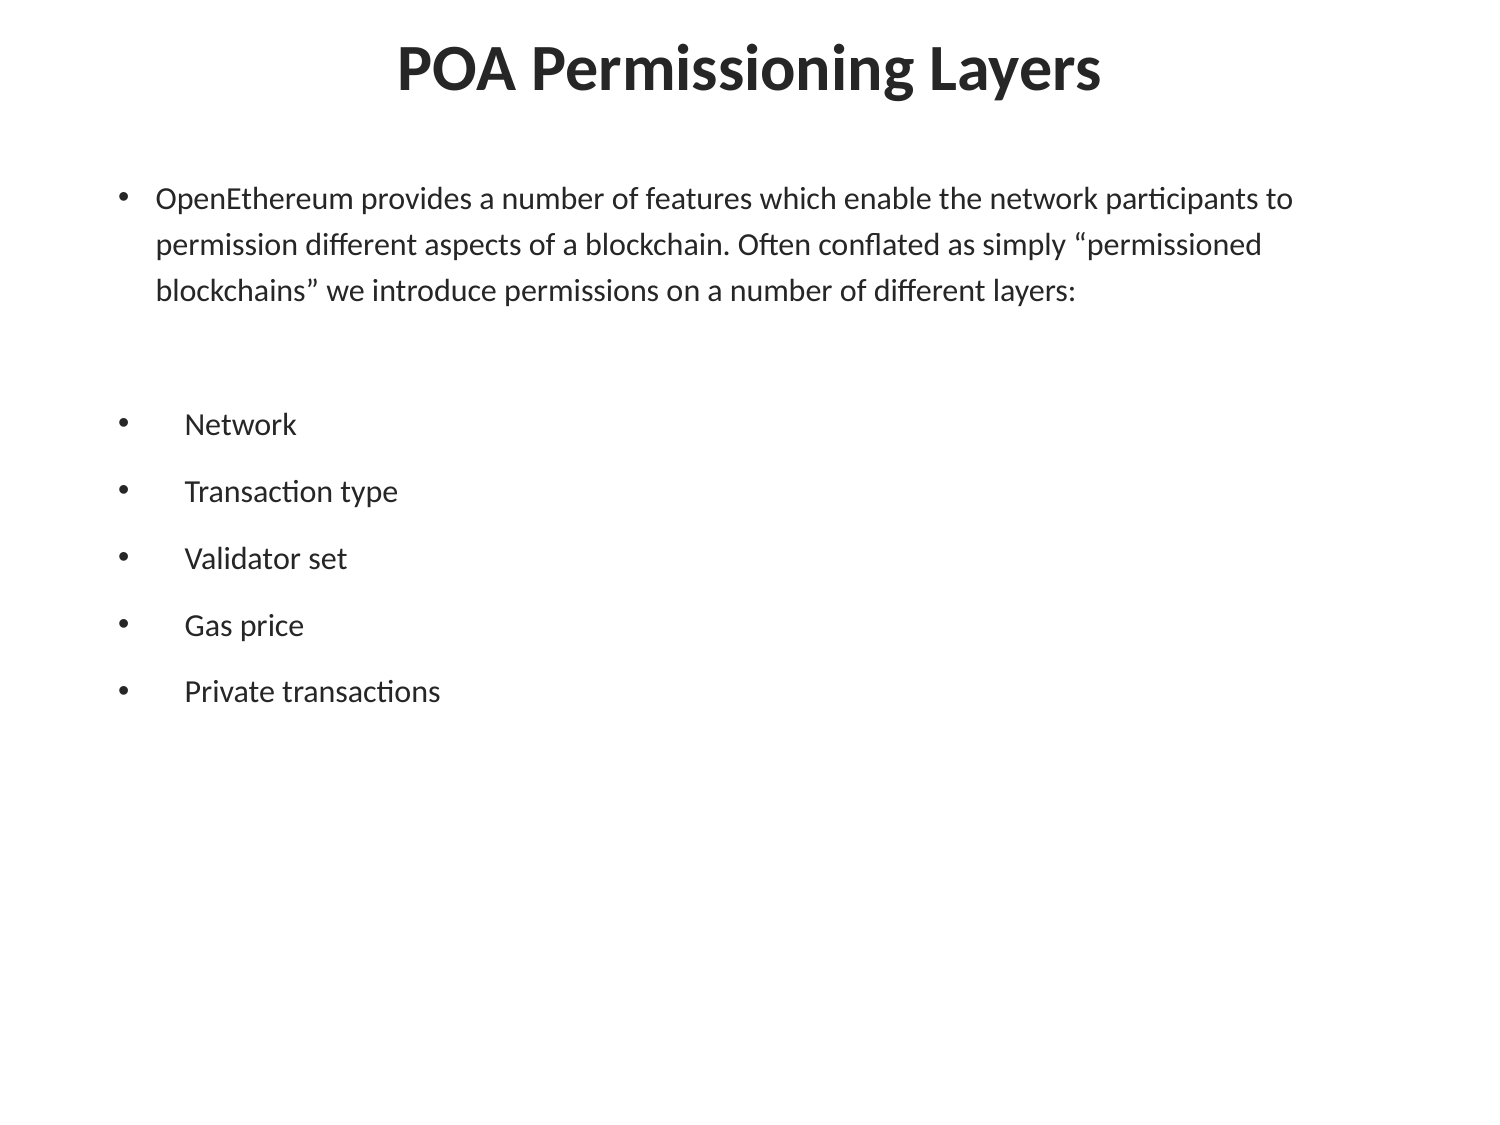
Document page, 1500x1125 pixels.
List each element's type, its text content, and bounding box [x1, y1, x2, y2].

list OpenEthereum provides a number of features which enable the network participants to permission different aspects of a blockchain. Often conflated as simply “permissioned blockchains” we introduce permissions on a number of different layers: Network Transaction type Validator set Gas price Private transactions [103, 162, 1397, 1082]
title POA Permissioning Layers [103, 25, 1397, 112]
